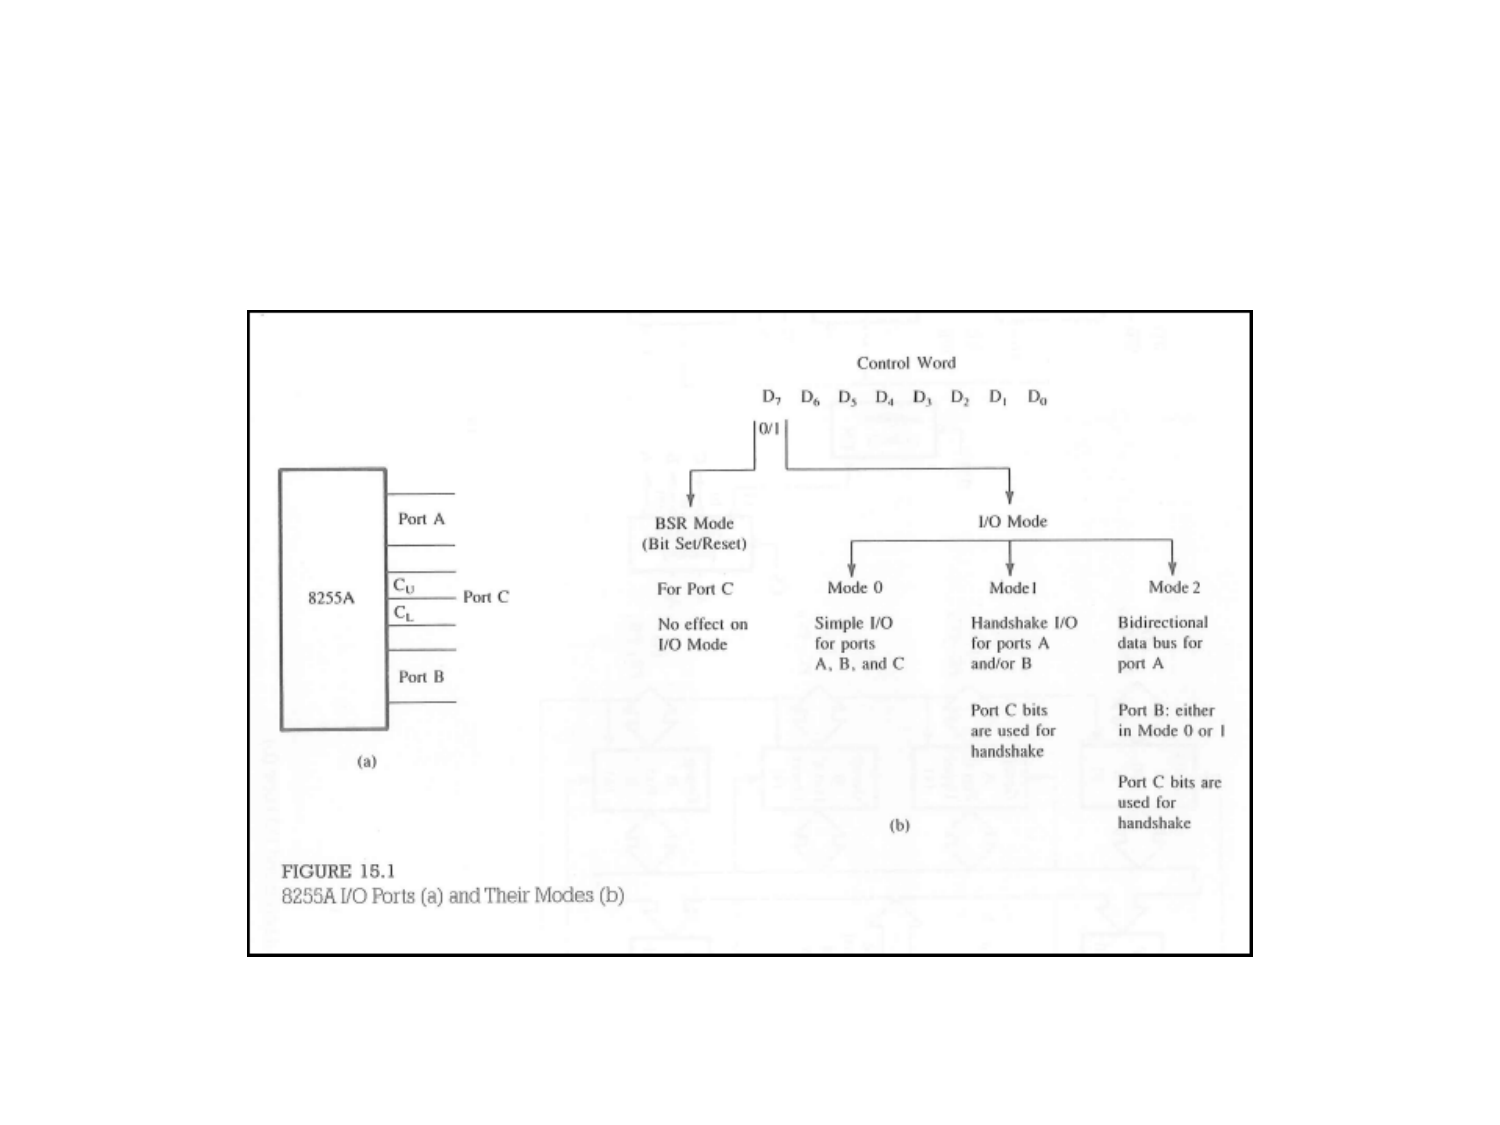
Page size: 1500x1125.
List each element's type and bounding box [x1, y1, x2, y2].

list [247, 310, 1253, 957]
